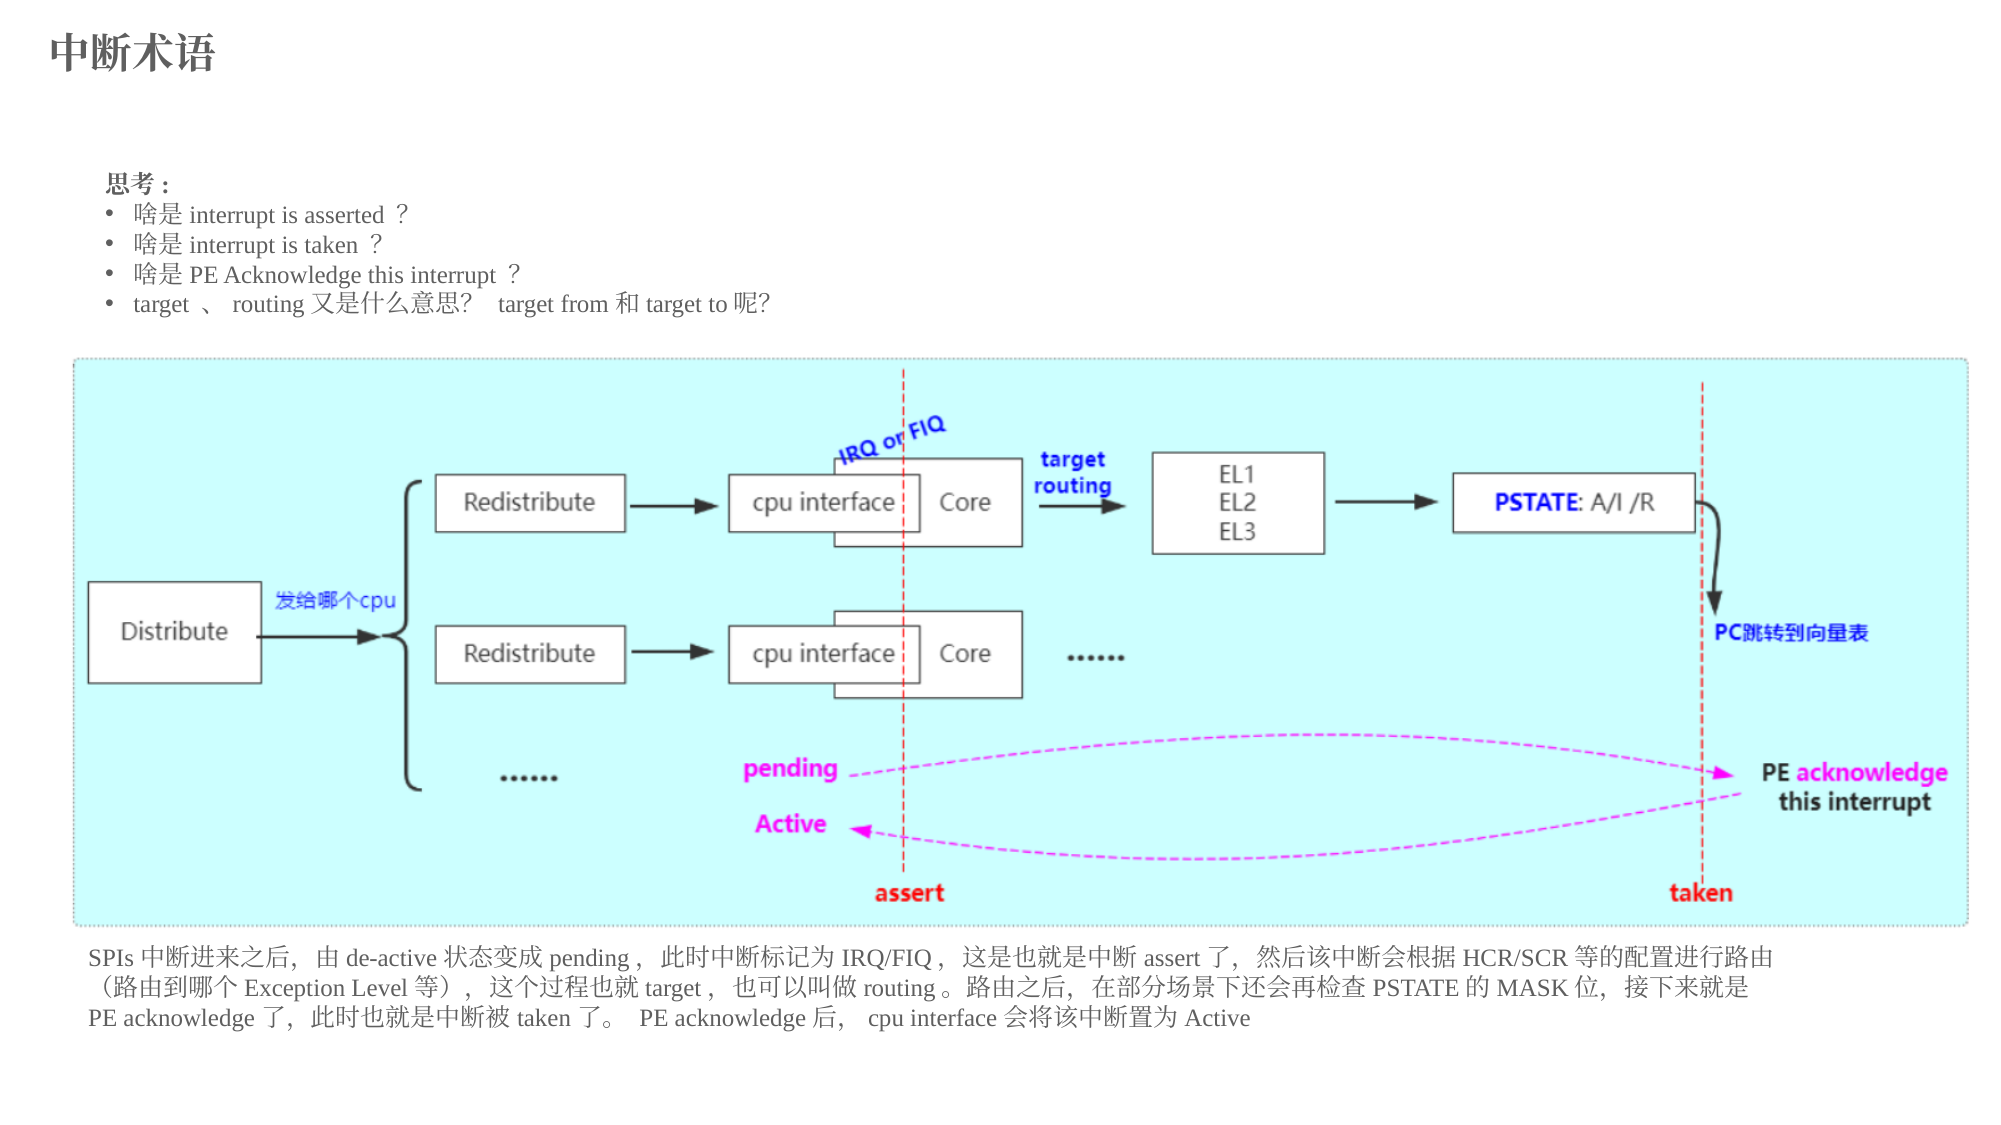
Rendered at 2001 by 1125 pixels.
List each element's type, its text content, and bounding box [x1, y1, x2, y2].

text_box 思考: 啥是interrupt is asserted ？ 啥是interrupt is taken ？ 啥是PE Acknowledge this interrupt ？ target 、routing又是什么意思？ target from和target to呢？ [90, 160, 1091, 326]
text_box SPIs中断进来之后，由de-active状态变成pending，此时中断标记为IRQ/FIQ，这是也就是中断assert了，然后该中断会根据HCR/SCR等的配置进行路由（路由到哪个Exception Level等），这个过程也就target，也可以叫做routing。路由之后，在部分场景下还会再检查PSTATE的MASK位，接下来就是PE acknowledge了，此时也就是中断被taken了。 PE acknowledge后，cpu interface会将该中断置为Active [73, 934, 1798, 1039]
text_box 中断术语 [34, 19, 694, 84]
picture [68, 349, 1979, 933]
